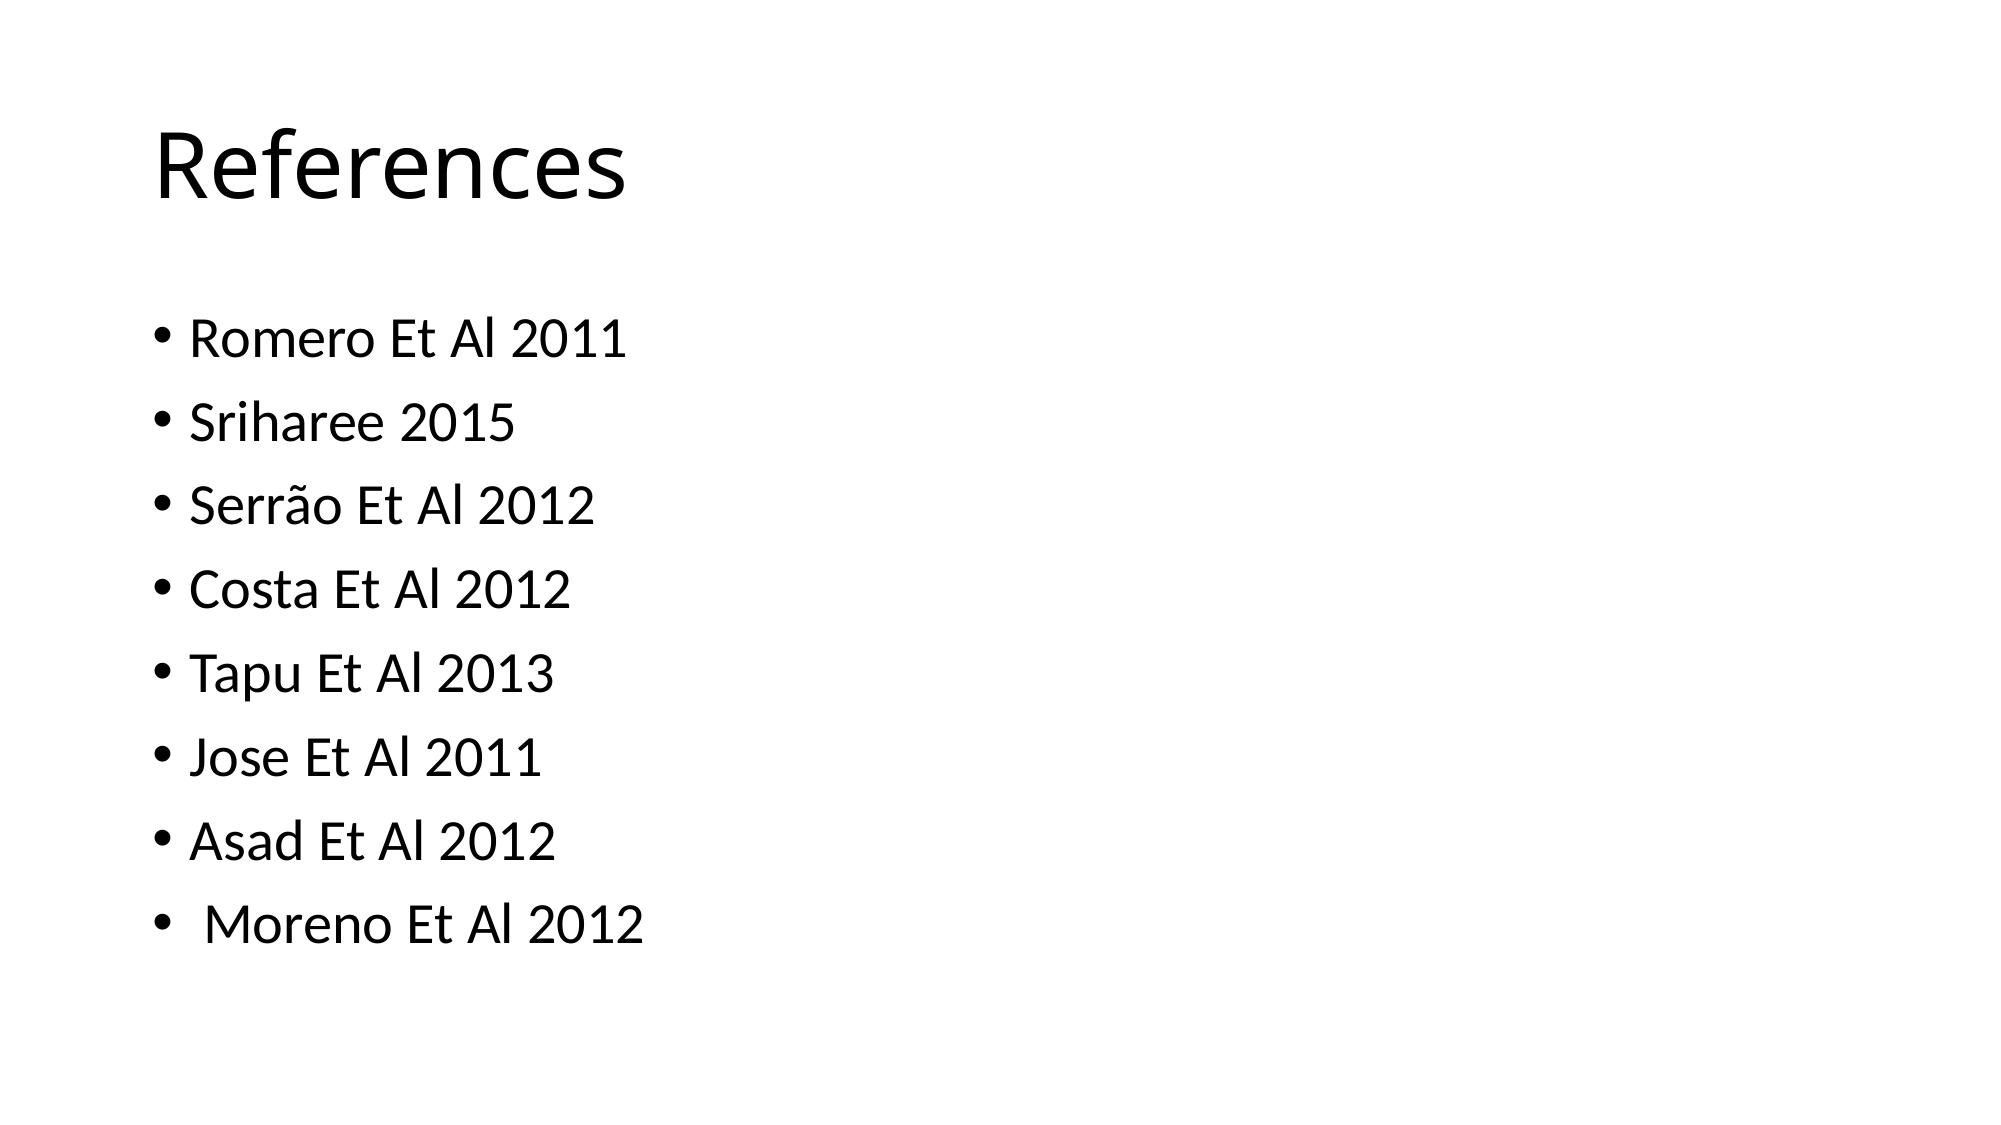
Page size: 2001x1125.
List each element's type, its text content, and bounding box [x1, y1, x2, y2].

list Romero Et Al 2011 Sriharee 2015 Serrão Et Al 2012 Costa Et Al 2012 Tapu Et Al 2013 Jose Et Al 2011 Asad Et Al 2012 Moreno Et Al 2012 [137, 299, 1863, 1014]
title References [137, 59, 1863, 278]
